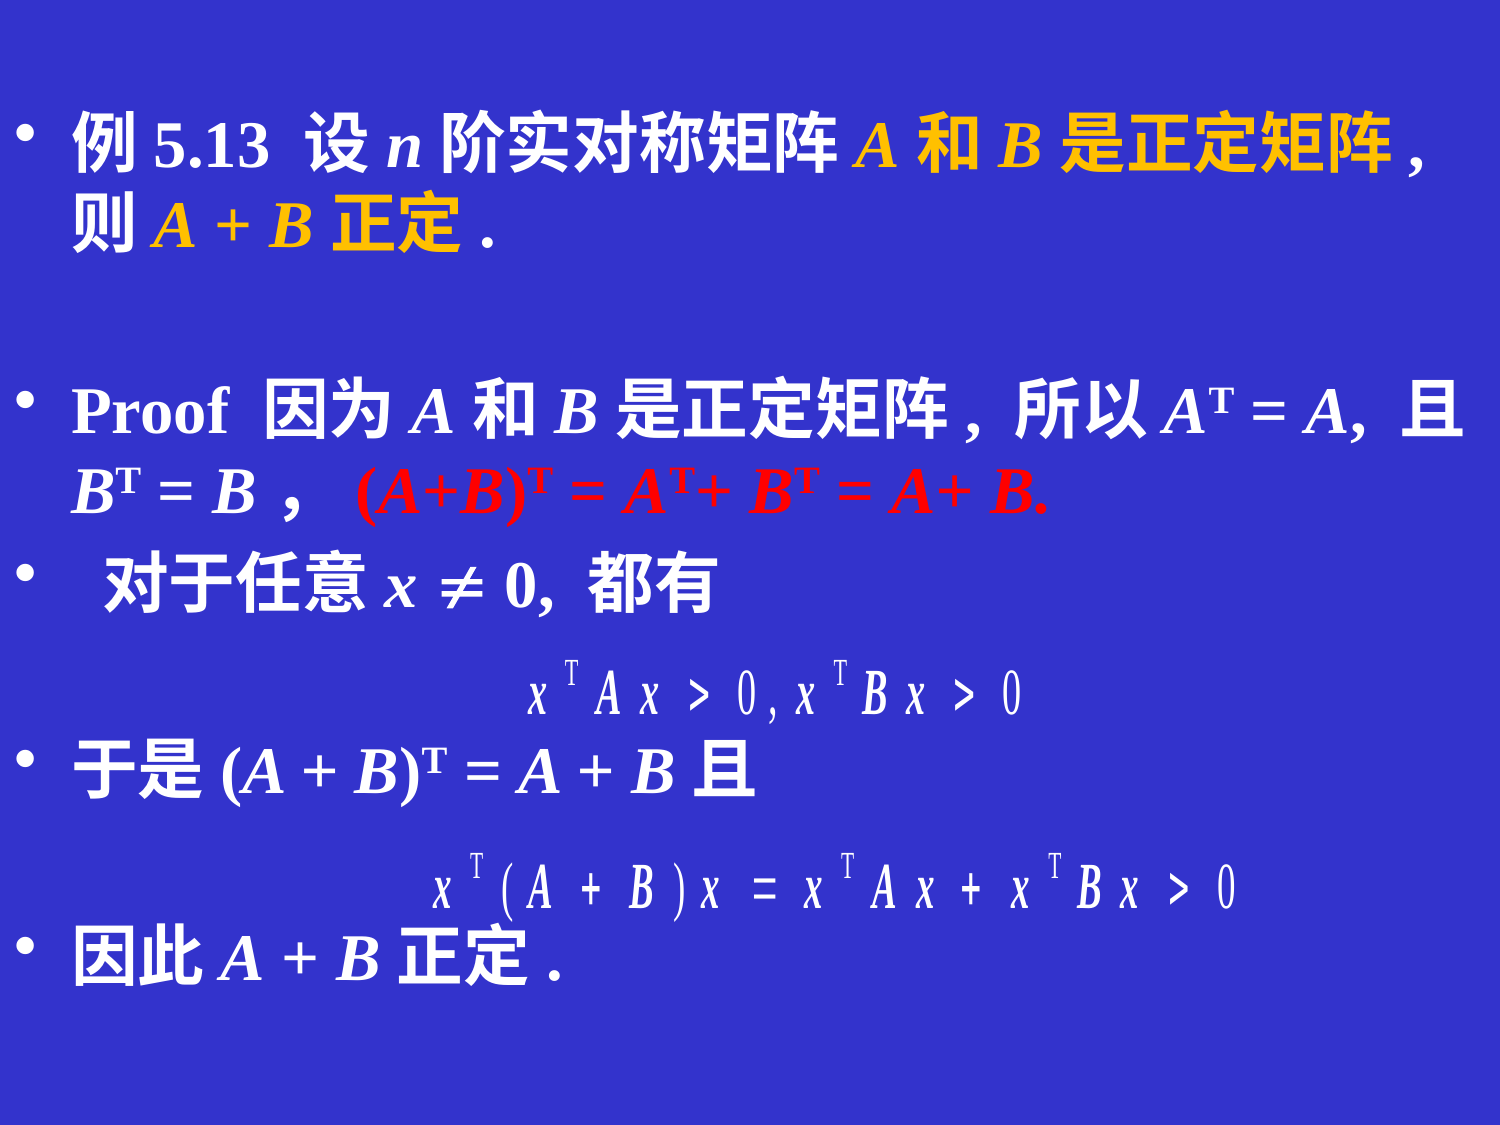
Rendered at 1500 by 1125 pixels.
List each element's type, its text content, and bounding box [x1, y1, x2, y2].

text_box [418, 836, 1257, 932]
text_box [513, 643, 1041, 739]
text_box 例5.13 设n阶实对称矩阵A和B是正定矩阵, 则A + B正定. Proof 因为A和B是正定矩阵, 所以AT = A, 且BT = B，(A+B)T = AT+ BT = A+ B. 对于任意x  0, 都有 于是(A + B)T = A + B且 因此A + B正定. [0, 0, 1500, 1125]
